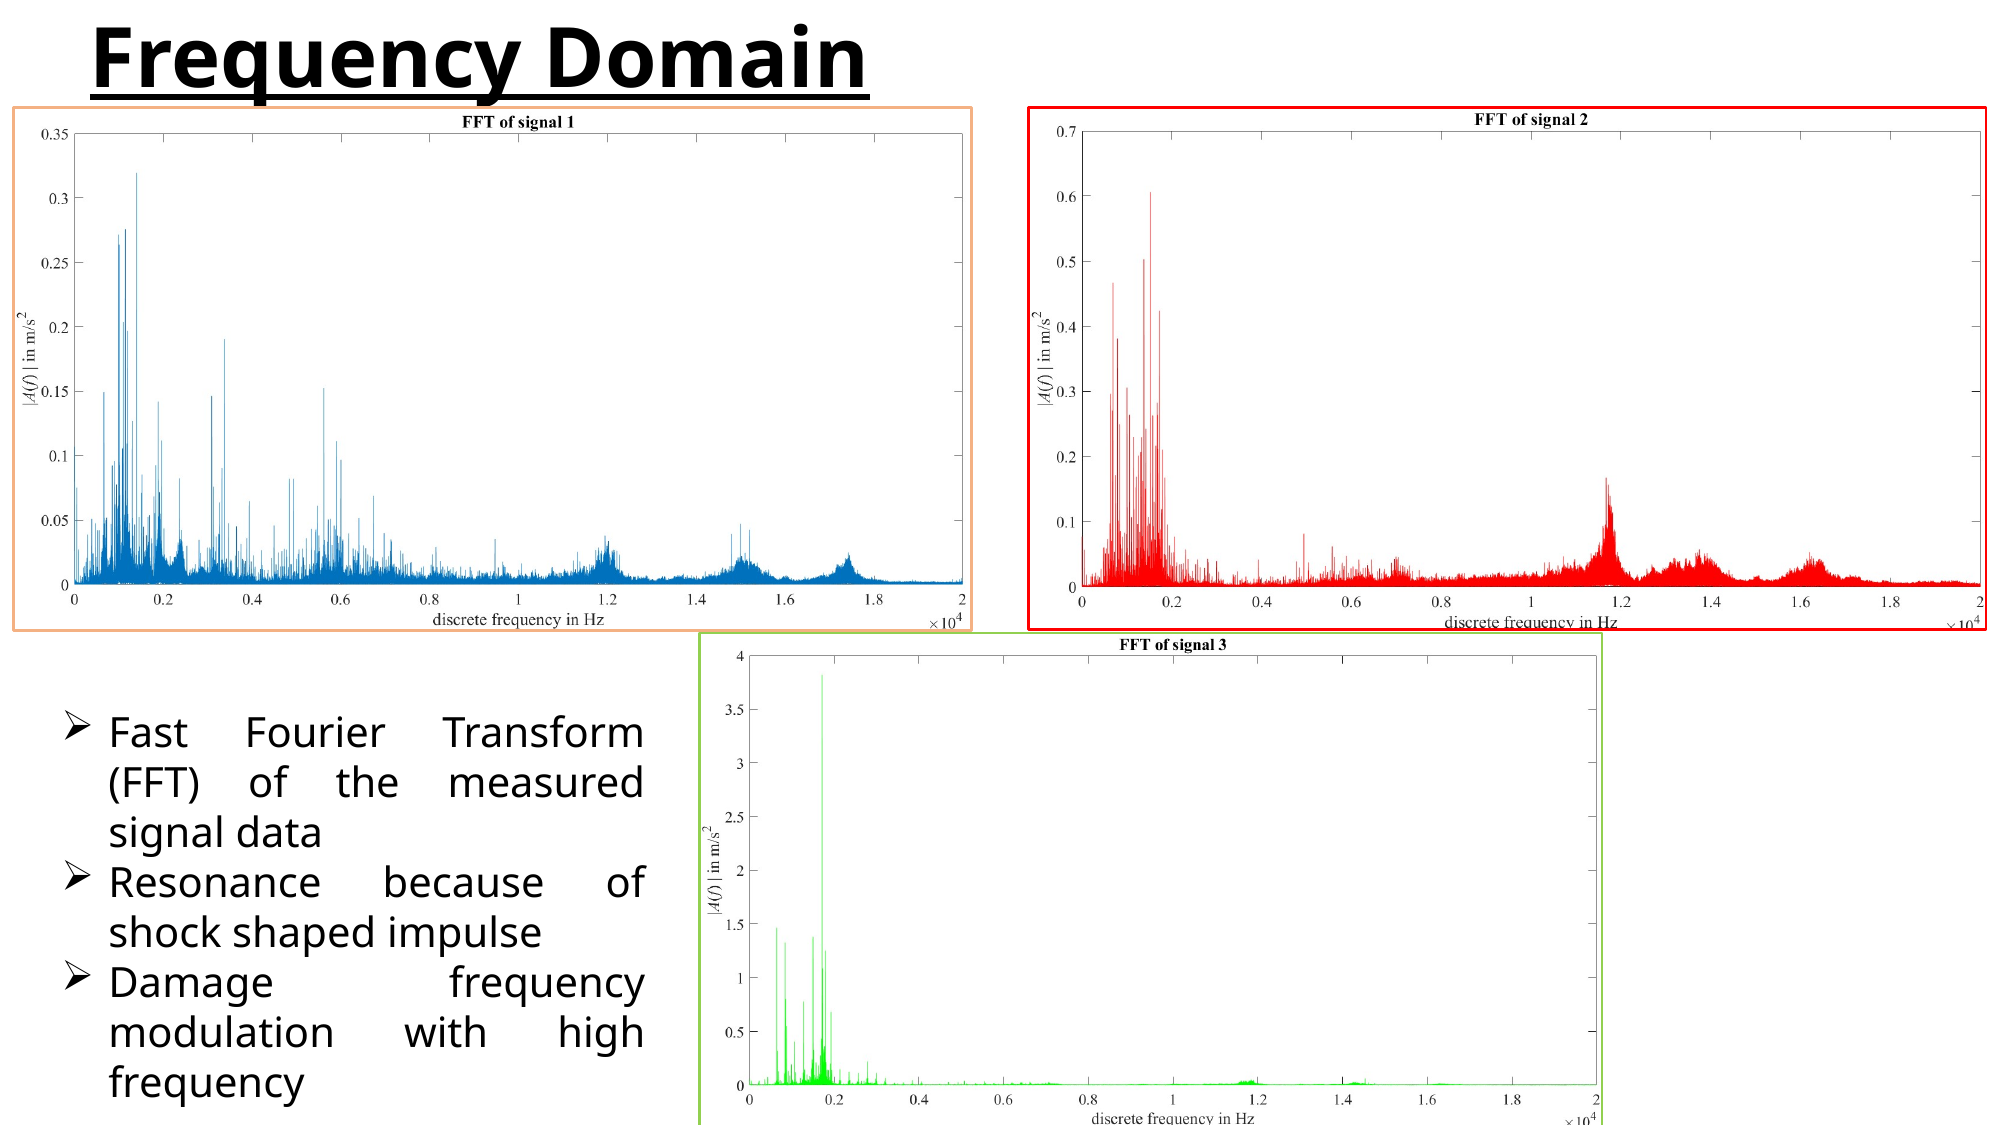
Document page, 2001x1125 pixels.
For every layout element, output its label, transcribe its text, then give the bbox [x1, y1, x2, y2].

picture [1029, 108, 1985, 629]
text_box Frequency Domain Analysis [74, 0, 1184, 212]
picture [700, 634, 1601, 1125]
picture [14, 108, 970, 630]
text_box Fast Fourier Transform (FFT) of the measured signal data Resonance because of shock shaped impulse Damage frequency modulation with high frequency [46, 698, 660, 1114]
